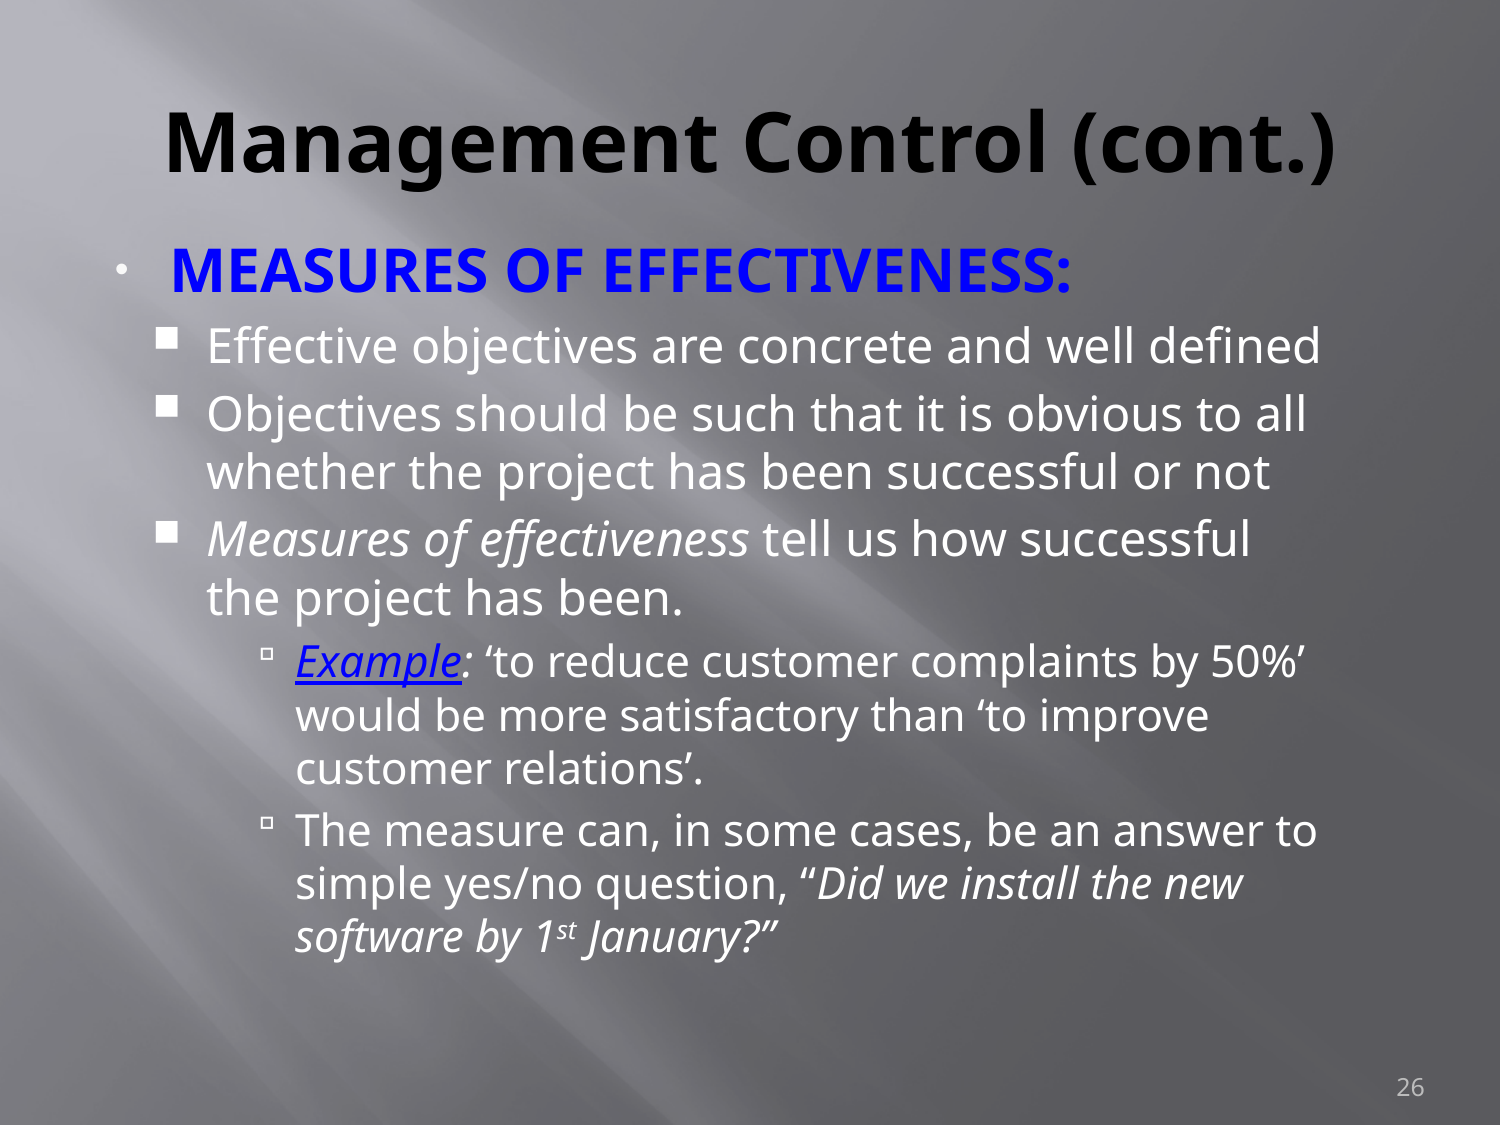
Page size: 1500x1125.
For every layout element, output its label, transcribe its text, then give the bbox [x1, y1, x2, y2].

title Management Control (cont.) [75, 45, 1425, 233]
slide_number 26 [1299, 1052, 1425, 1113]
list MEASURES OF EFFECTIVENESS: Effective objectives are concrete and well defined Objectives should be such that it is obvious to all whether the project has been successful or not Measures of effectiveness tell us how successful the project has been. Example: ‘to reduce customer complaints by 50%’ would be more satisfactory than ‘to improve customer relations’. The measure can, in some cases, be an answer to simple yes/no question, “Did we install the new software by 1st January?” [99, 224, 1350, 1075]
